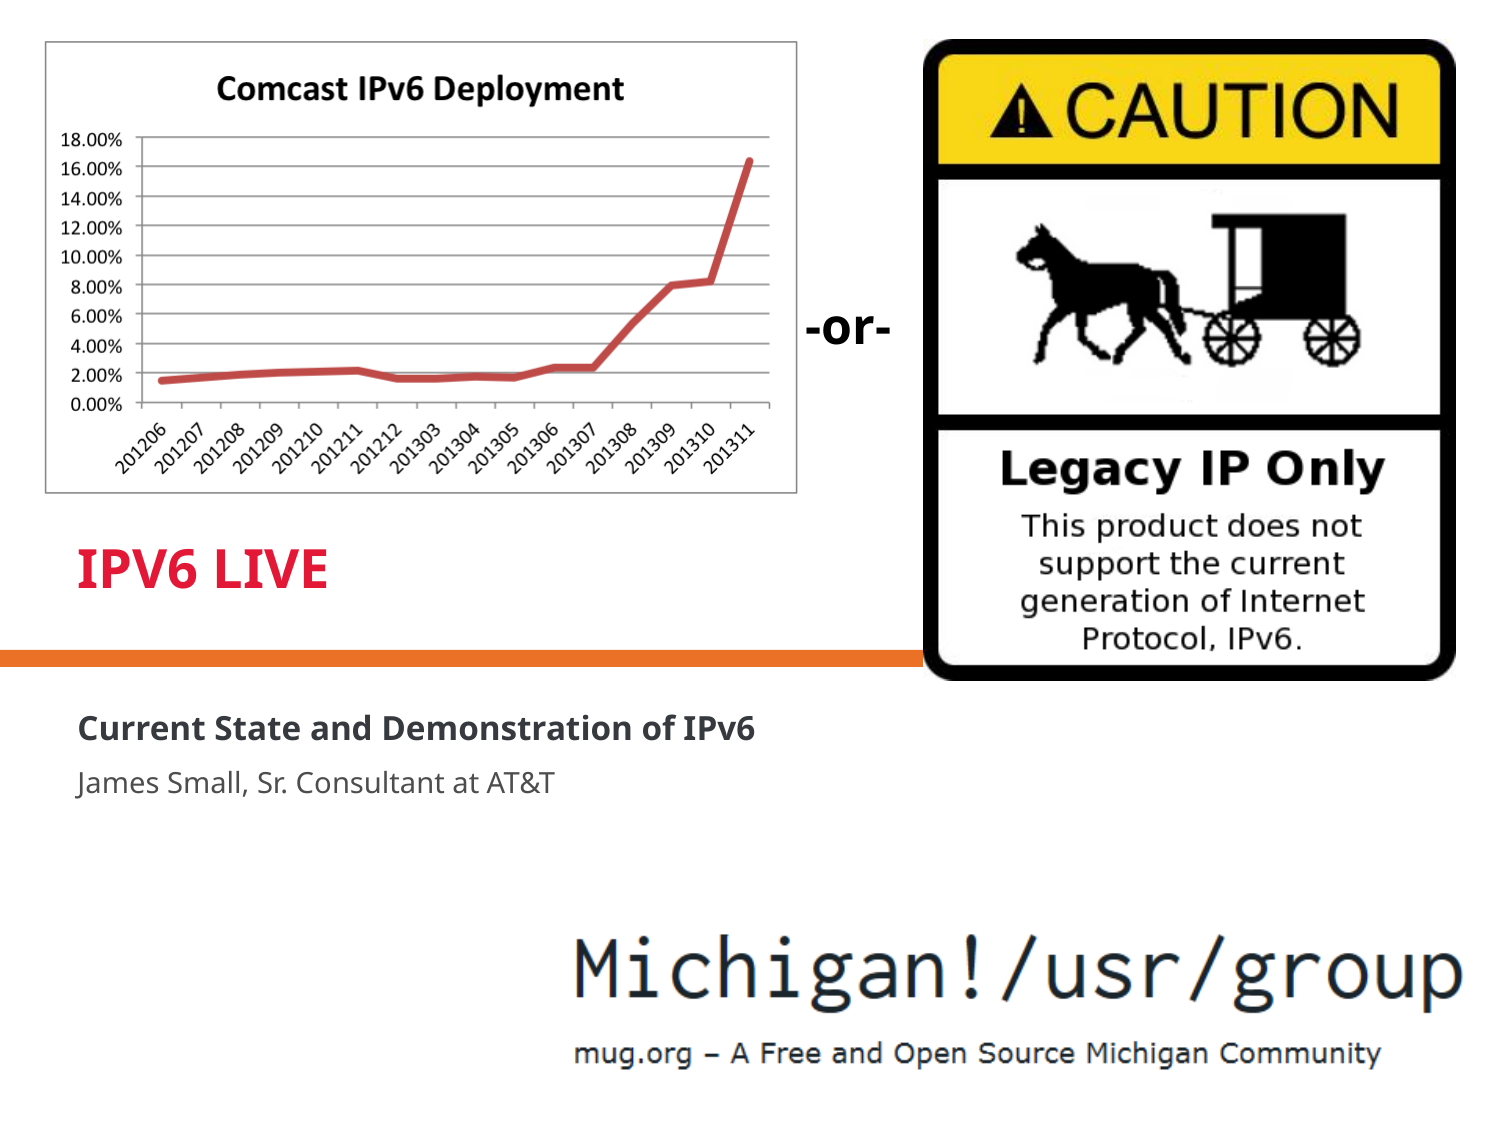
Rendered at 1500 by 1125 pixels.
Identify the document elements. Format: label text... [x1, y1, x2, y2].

subtitle Current State and Demonstration of IPv6 [62, 699, 1420, 756]
picture [923, 39, 1456, 681]
picture [44, 41, 798, 494]
picture [560, 907, 1474, 1098]
text_box -or- [802, 287, 918, 363]
list James Small, Sr. Consultant at AT&T [62, 756, 1420, 1009]
title IPv6 Live [62, 369, 918, 608]
